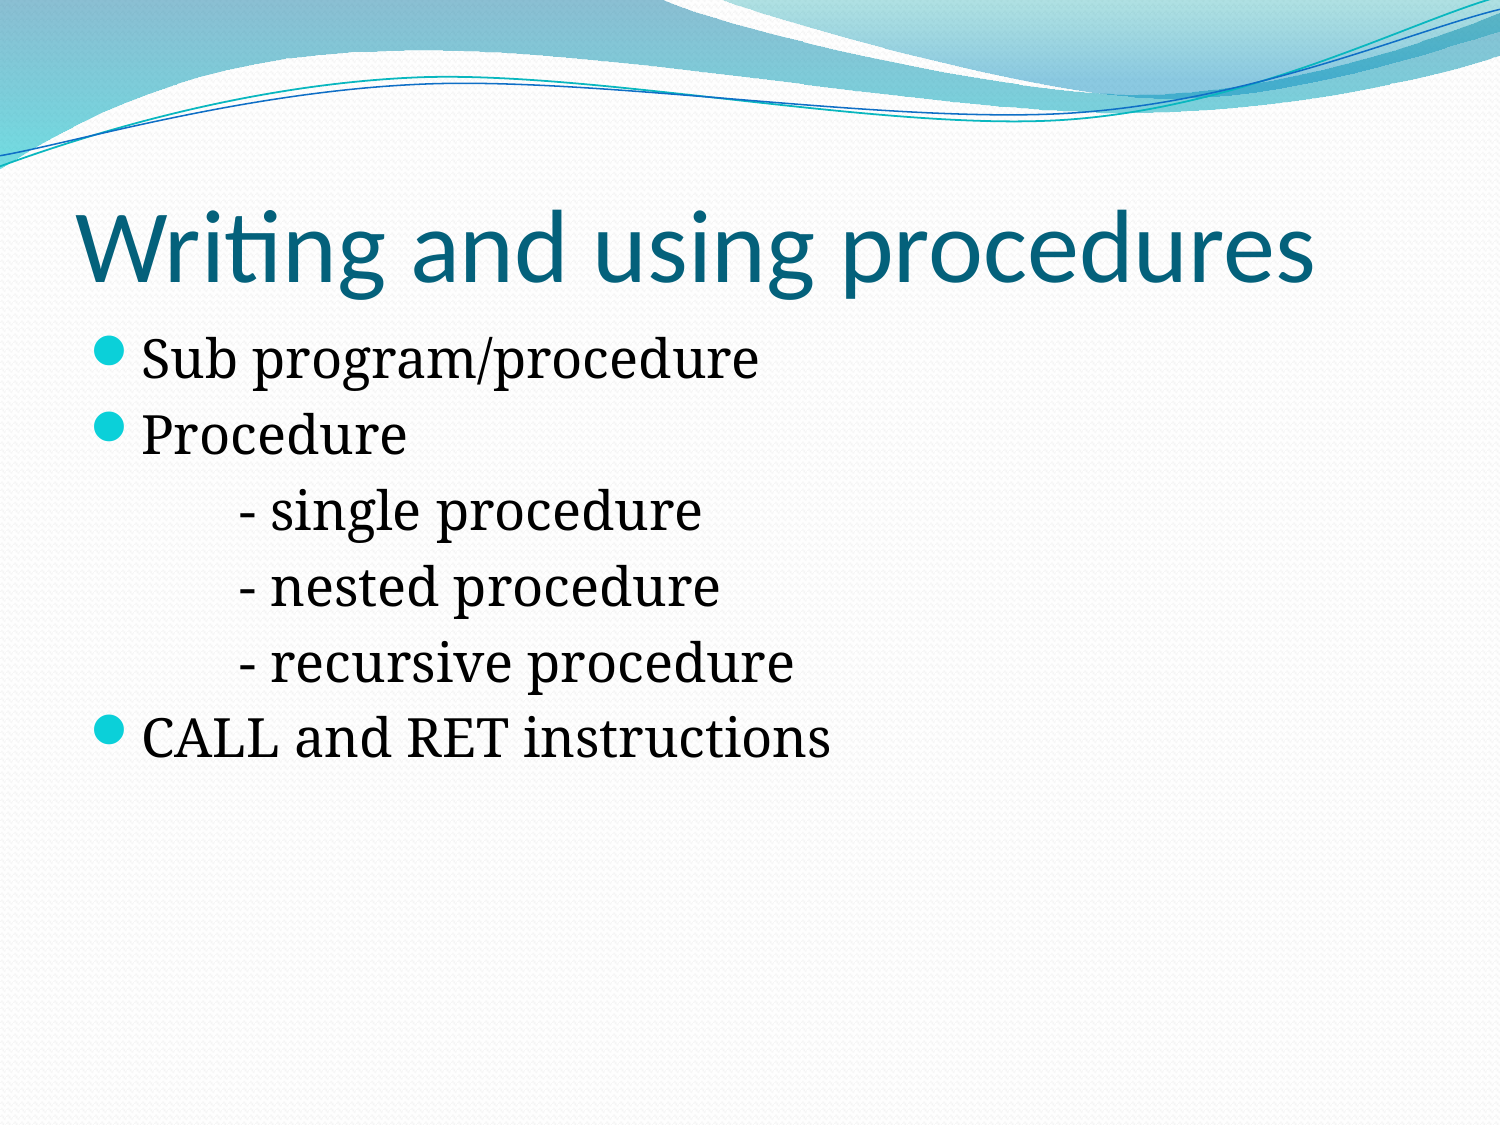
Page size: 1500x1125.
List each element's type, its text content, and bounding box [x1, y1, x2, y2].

list Sub program/procedure Procedure - single procedure - nested procedure - recursive procedure CALL and RET instructions [75, 317, 1425, 1038]
title Writing and using procedures [75, 115, 1425, 303]
